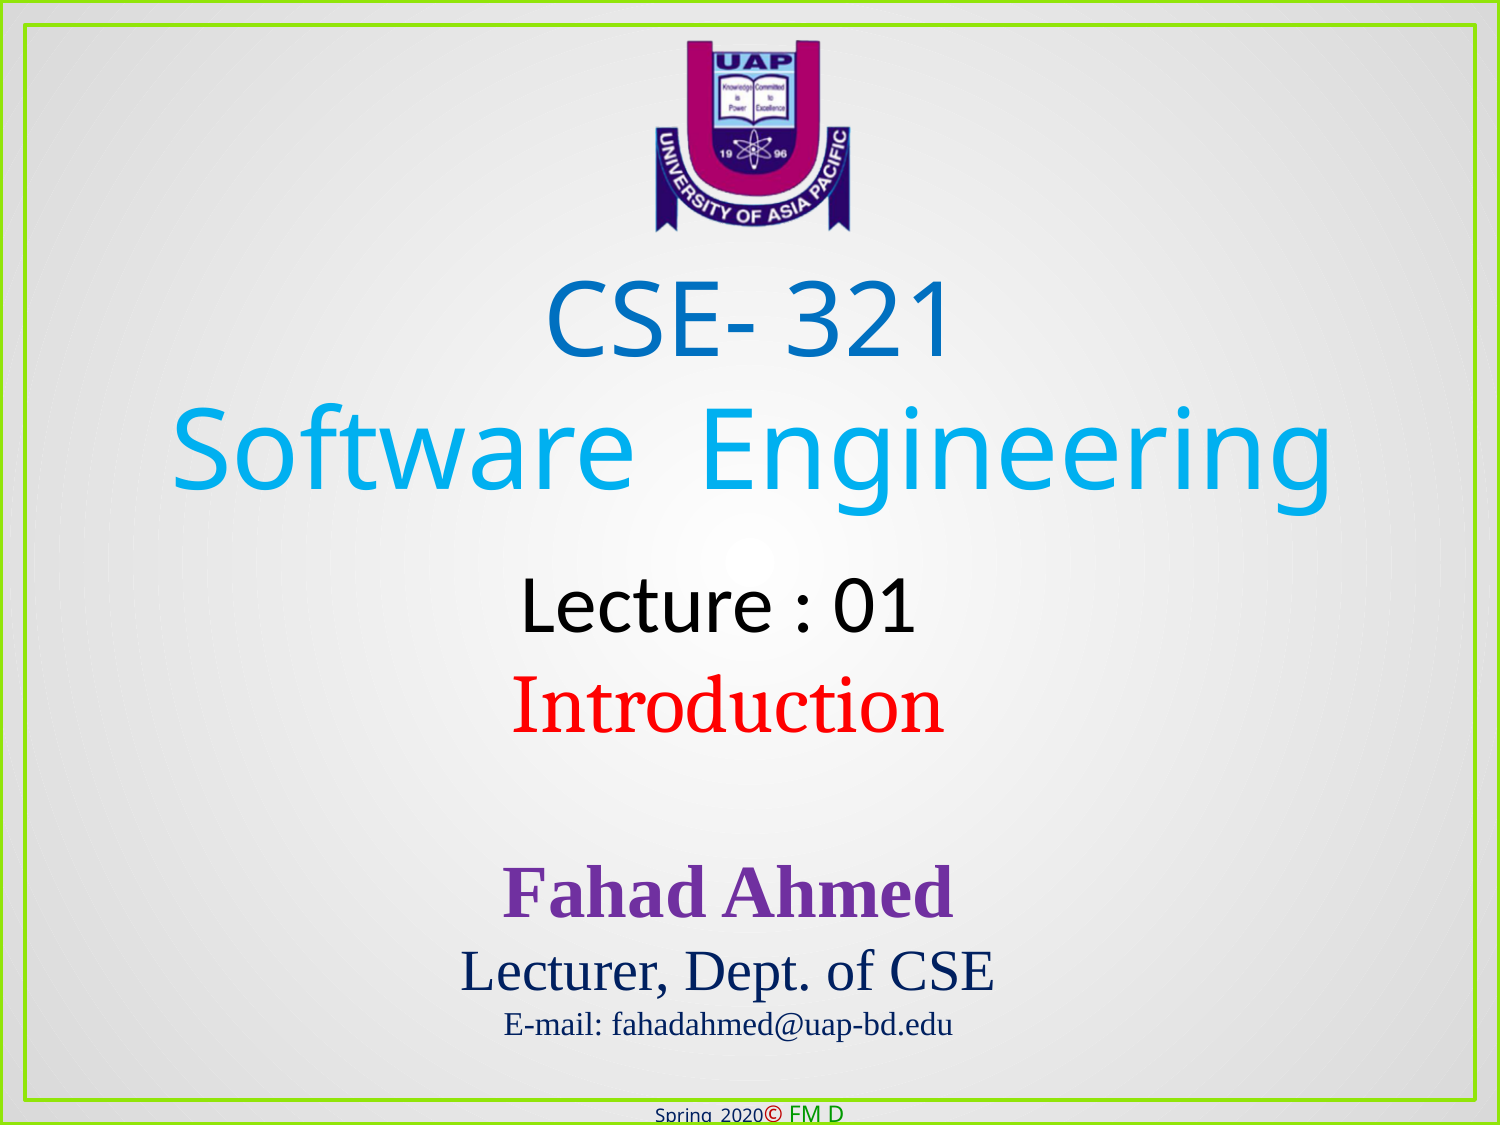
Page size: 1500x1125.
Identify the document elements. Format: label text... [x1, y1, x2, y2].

text_box [23, 23, 1477, 1102]
text_box [0, 0, 1500, 1125]
text_box CSE- 321 Software Engineering [155, 244, 1353, 520]
picture [651, 38, 857, 238]
text_box Lecture : 01 Introduction [323, 530, 1135, 768]
